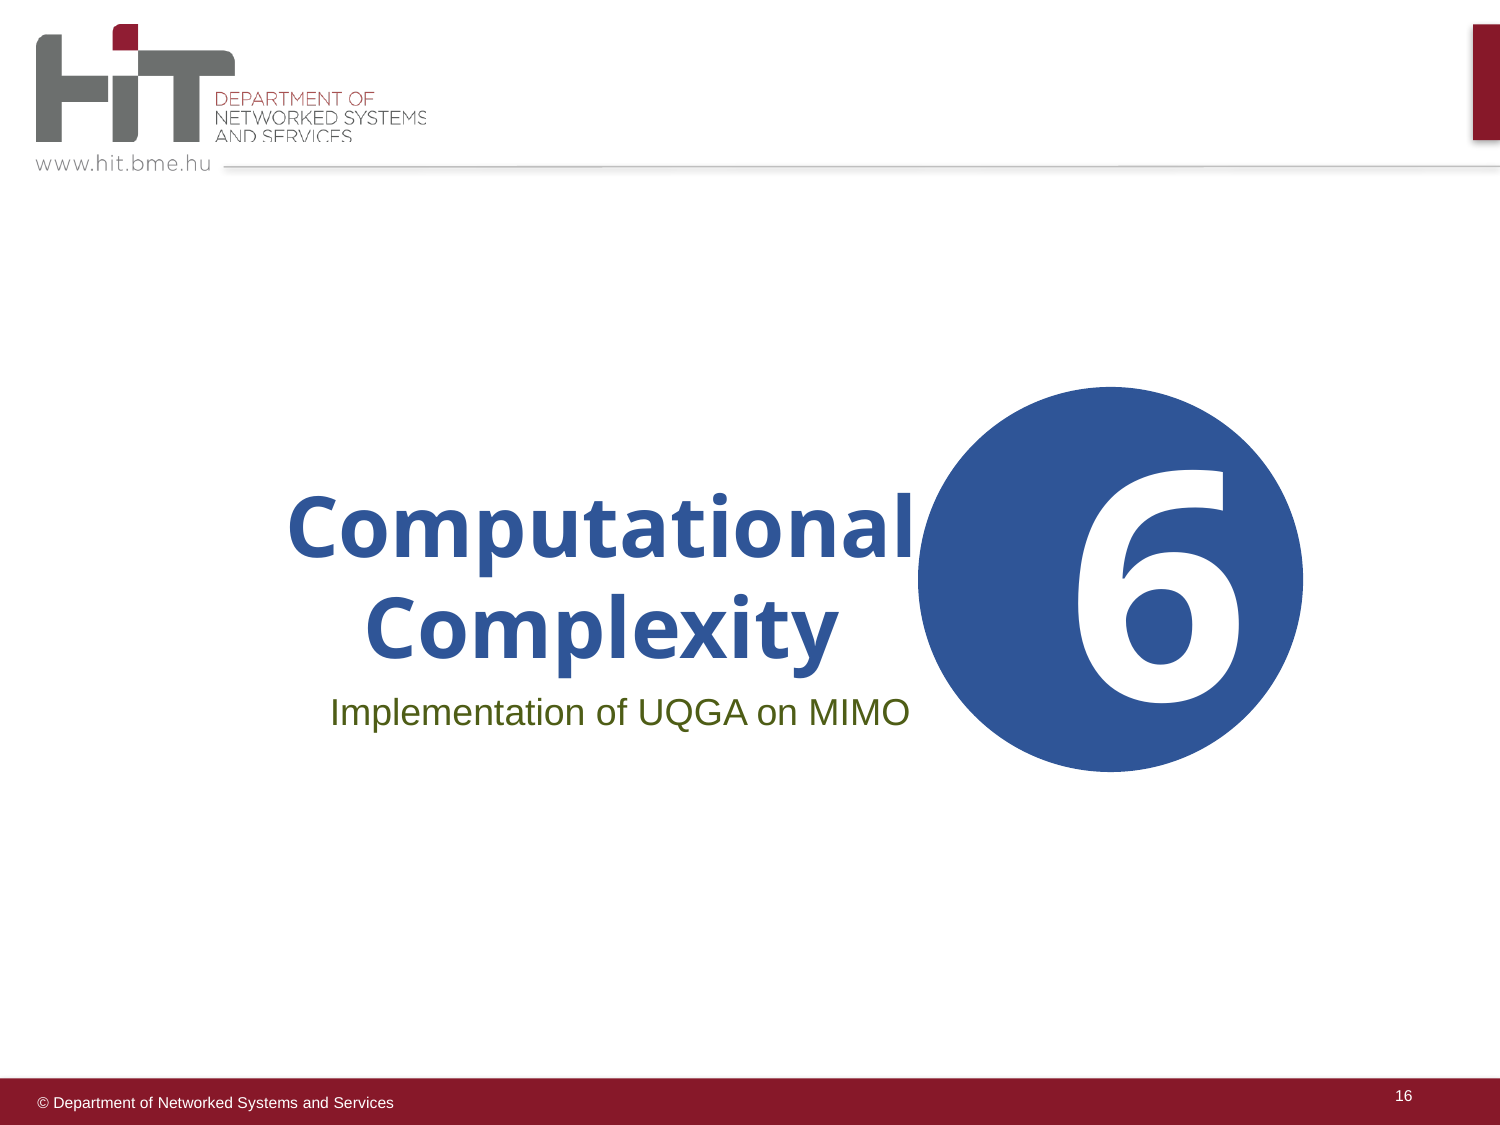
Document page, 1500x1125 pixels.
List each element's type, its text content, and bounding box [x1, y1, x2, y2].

text_box 6 [1052, 374, 1219, 772]
text_box Computational Complexity [149, 465, 1052, 683]
text_box [953, 393, 1052, 465]
text_box Implementation of UQGA on MIMO [315, 680, 1042, 740]
text_box [1000, 683, 1052, 766]
text_box [1219, 417, 1306, 742]
